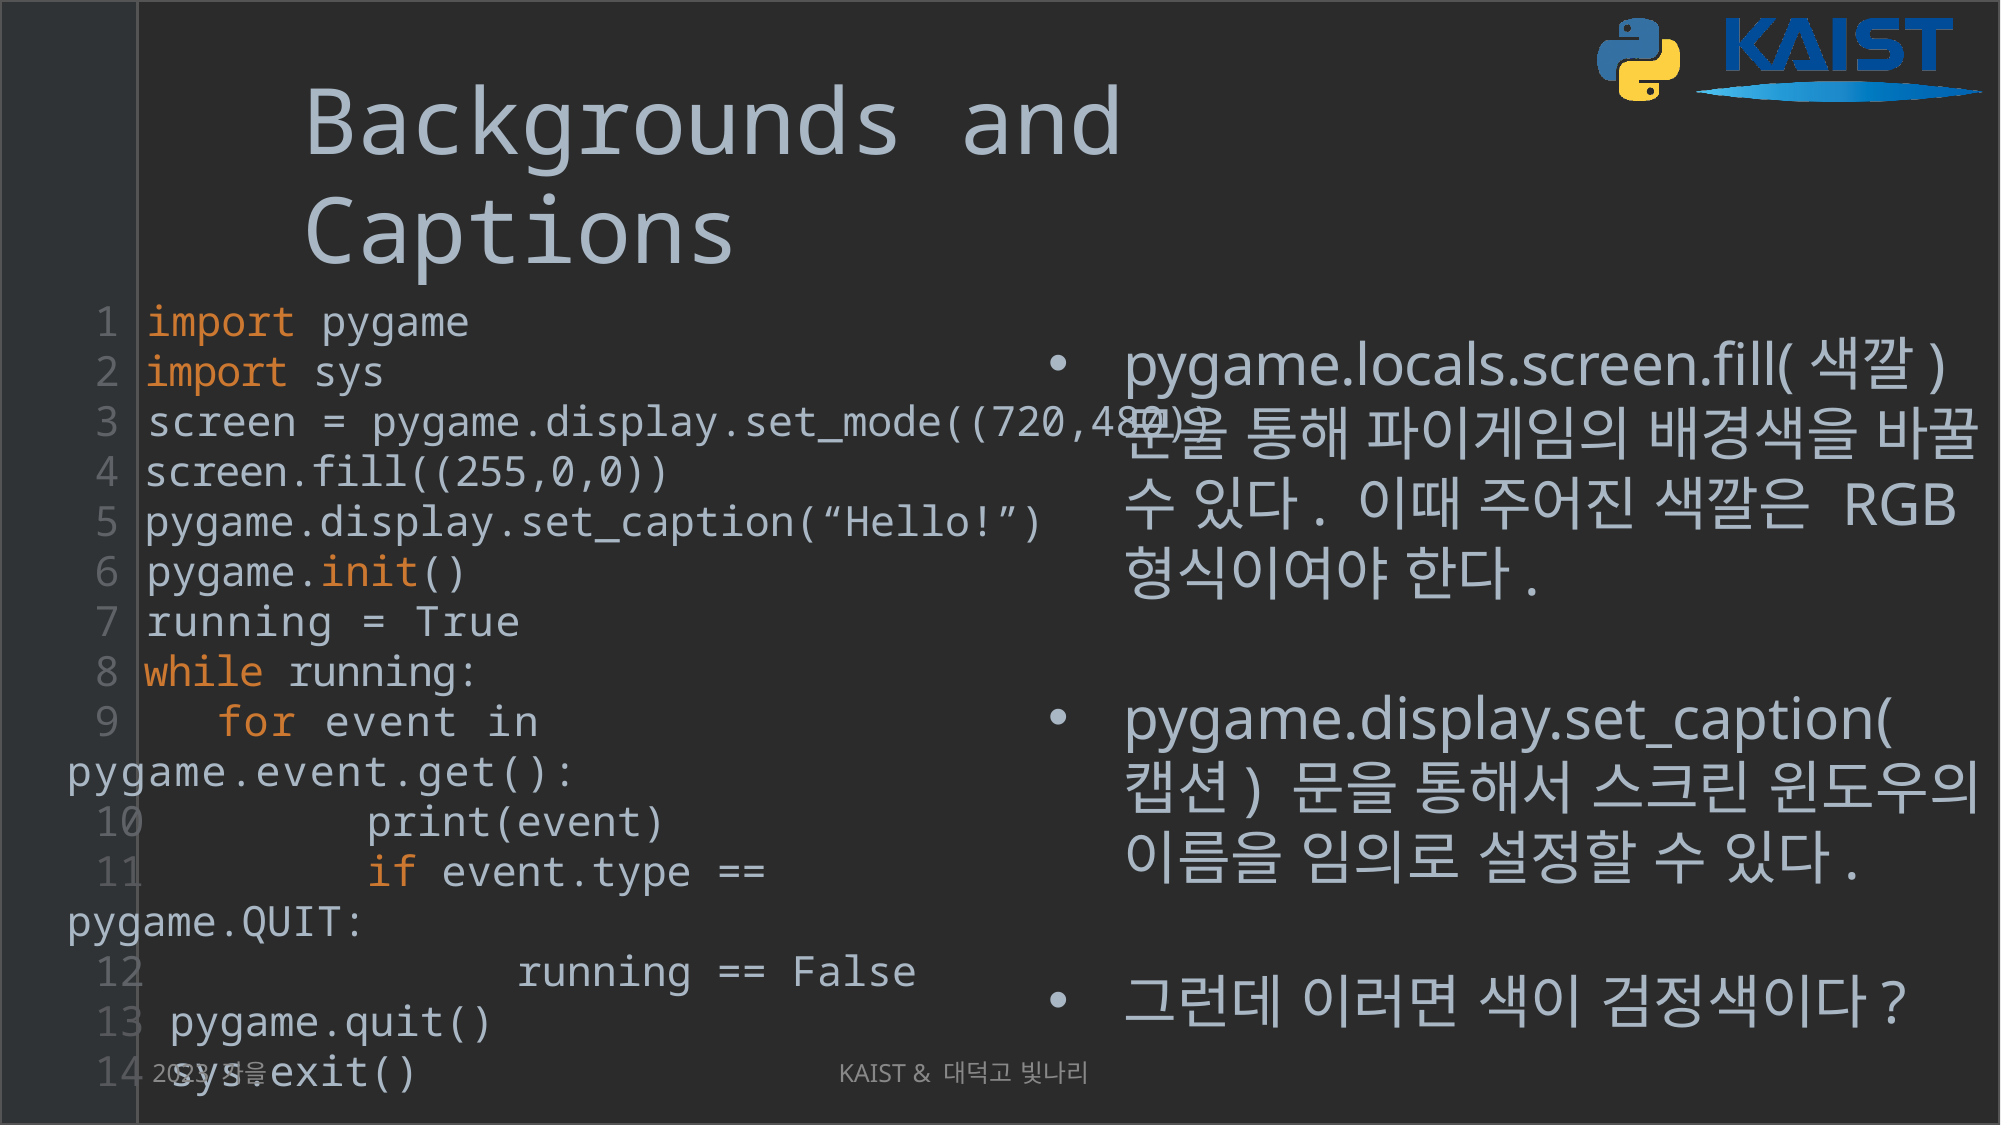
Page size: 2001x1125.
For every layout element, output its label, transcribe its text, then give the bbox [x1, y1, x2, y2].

slide_number 2023 가을 [150, 1053, 269, 1125]
footer KAIST & 대덕고 빛나리 [836, 1053, 1164, 1125]
picture [1694, 18, 1985, 102]
title Backgrounds and Captions [150, 60, 1598, 283]
text_box 1 import pygame 2 import sys 3 screen = pygame.display.set_mode((720,480)) 4 screen.fill((255,0,0)) 5 pygame.display.set_caption(“Hello!”) 6 pygame.init() 7 running = True 8 while running: 9 for event in pygame.event.get(): 10 print(event) 11 if event.type == pygame.QUIT: 12 running == False 13 pygame.quit() 14 sys.exit() [143, 292, 1513, 1096]
picture [1597, 18, 1681, 101]
text_box pygame.locals.screen.fill(색깔) 문을 통해 파이게임의 배경색을 바꿀 수 있다. 이때 주어진 색깔은 RGB 형식이여야 한다. pygame.display.set_caption(캡션) 문을 통해서 스크린 윈도우의 이름을 임의로 설정할 수 있다. 그런데 이러면 색이 검정색이다? [1046, 324, 1984, 1035]
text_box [0, 0, 140, 1125]
